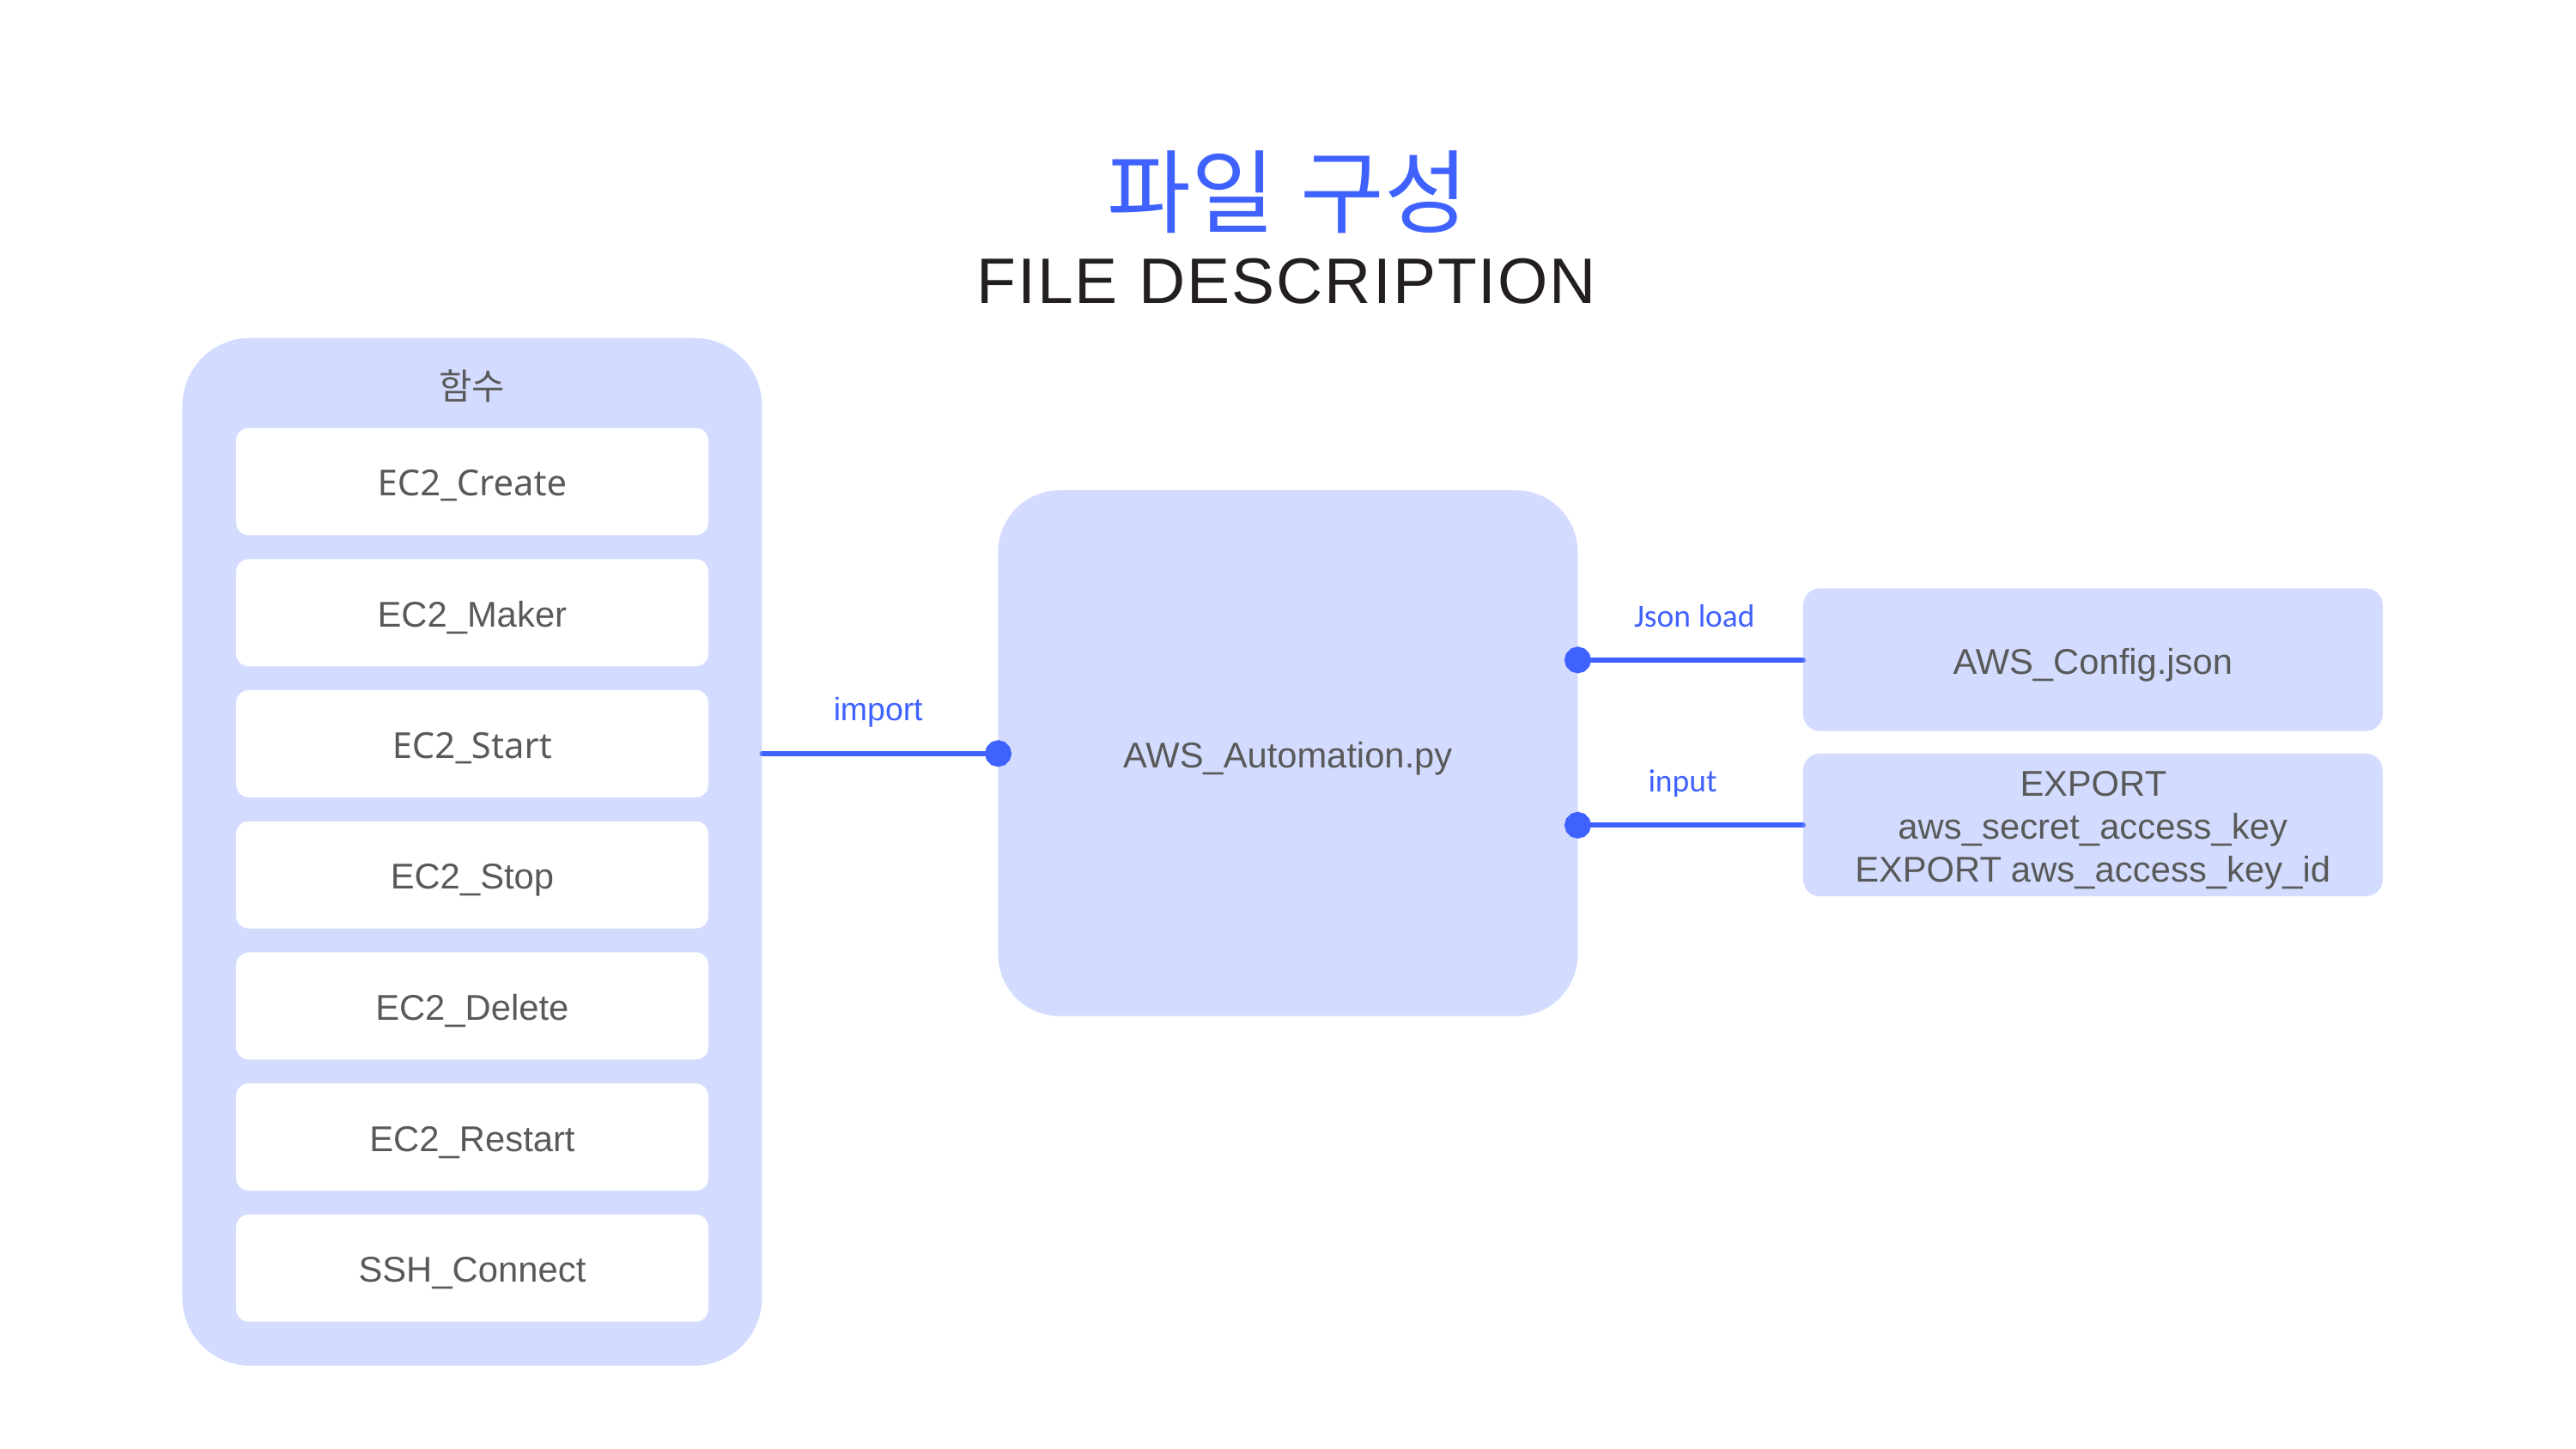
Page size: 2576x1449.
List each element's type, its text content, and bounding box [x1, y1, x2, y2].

text_box EXPORT aws_secret_access_key EXPORT aws_access_key_id [1801, 751, 2385, 899]
text_box input [1635, 753, 1730, 805]
text_box FILE DESCRIPTION [894, 216, 1680, 308]
text_box import [821, 682, 936, 733]
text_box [182, 337, 762, 1367]
text_box AWS_Config.json [1801, 586, 2385, 733]
text_box AWS_Automation.py [996, 488, 1580, 1018]
text_box 파일 구성 [494, 105, 2082, 231]
text_box Json load [1621, 588, 1768, 640]
